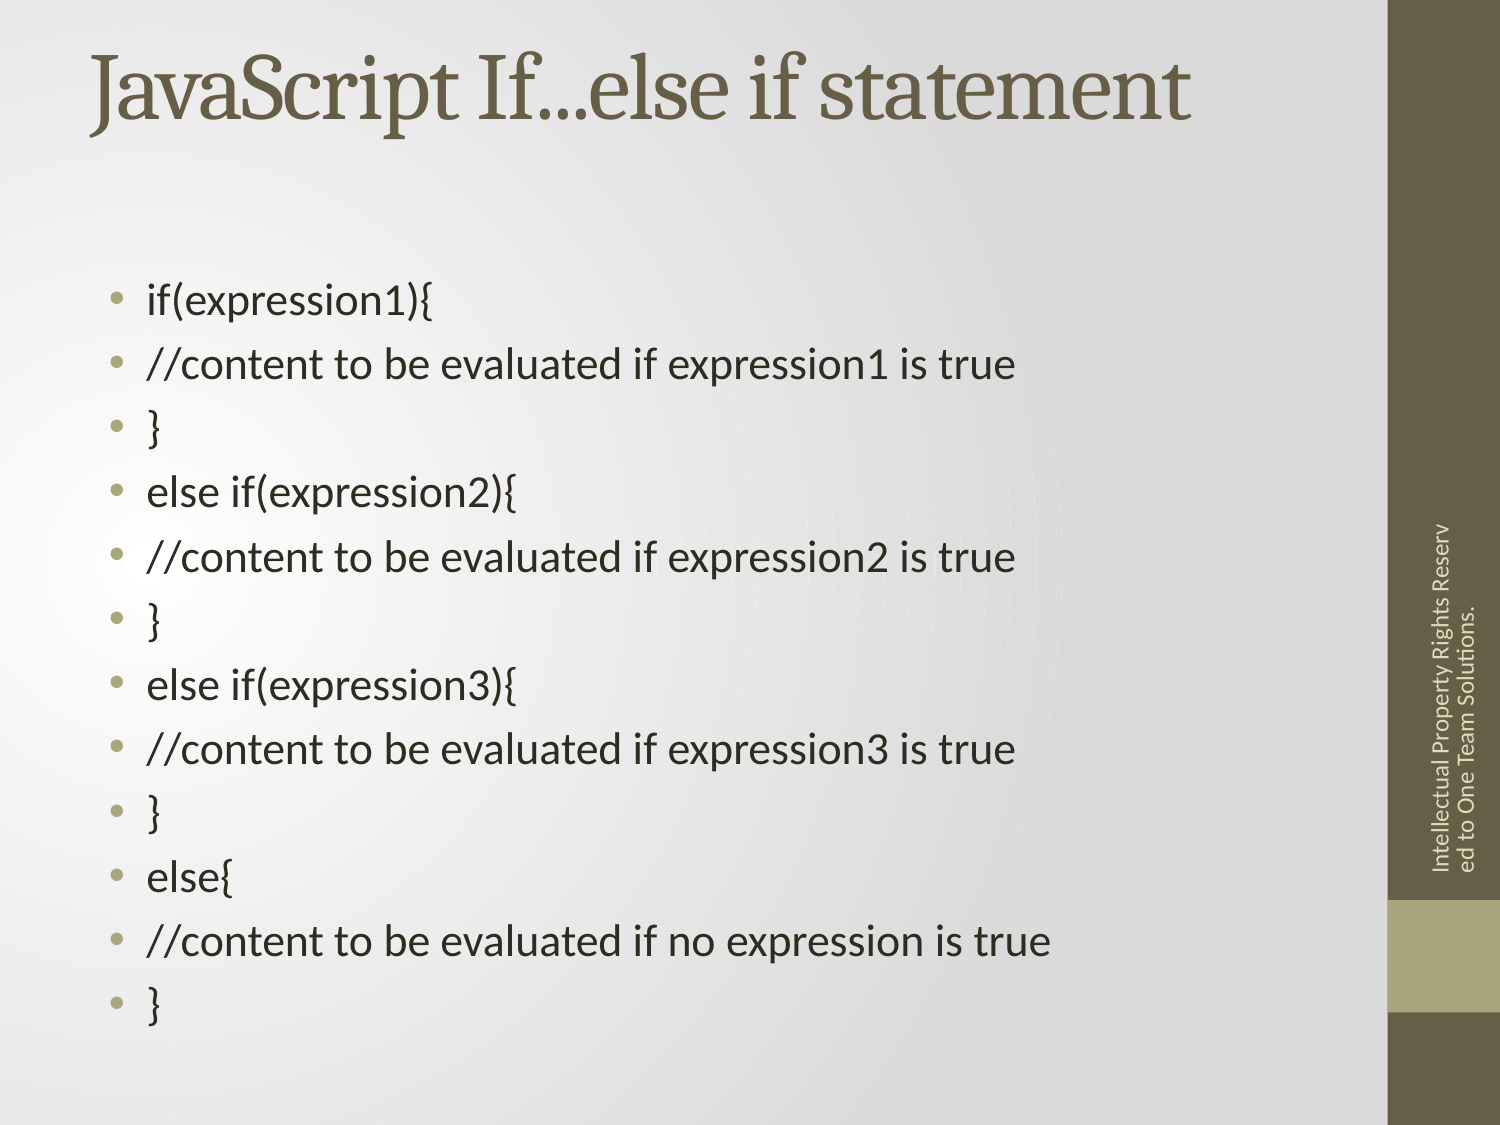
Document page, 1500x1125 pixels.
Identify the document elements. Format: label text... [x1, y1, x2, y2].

title JavaScript If...else if statement [75, 45, 1325, 233]
list if(expression1){ //content to be evaluated if expression1 is true } else if(expression2){ //content to be evaluated if expression2 is true } else if(expression3){ //content to be evaluated if expression3 is true } else{ //content to be evaluated if no expression is true } [75, 262, 1325, 1050]
footer Intellectual Property Rights Reserved to One Team Solutions. [1408, 500, 1469, 889]
